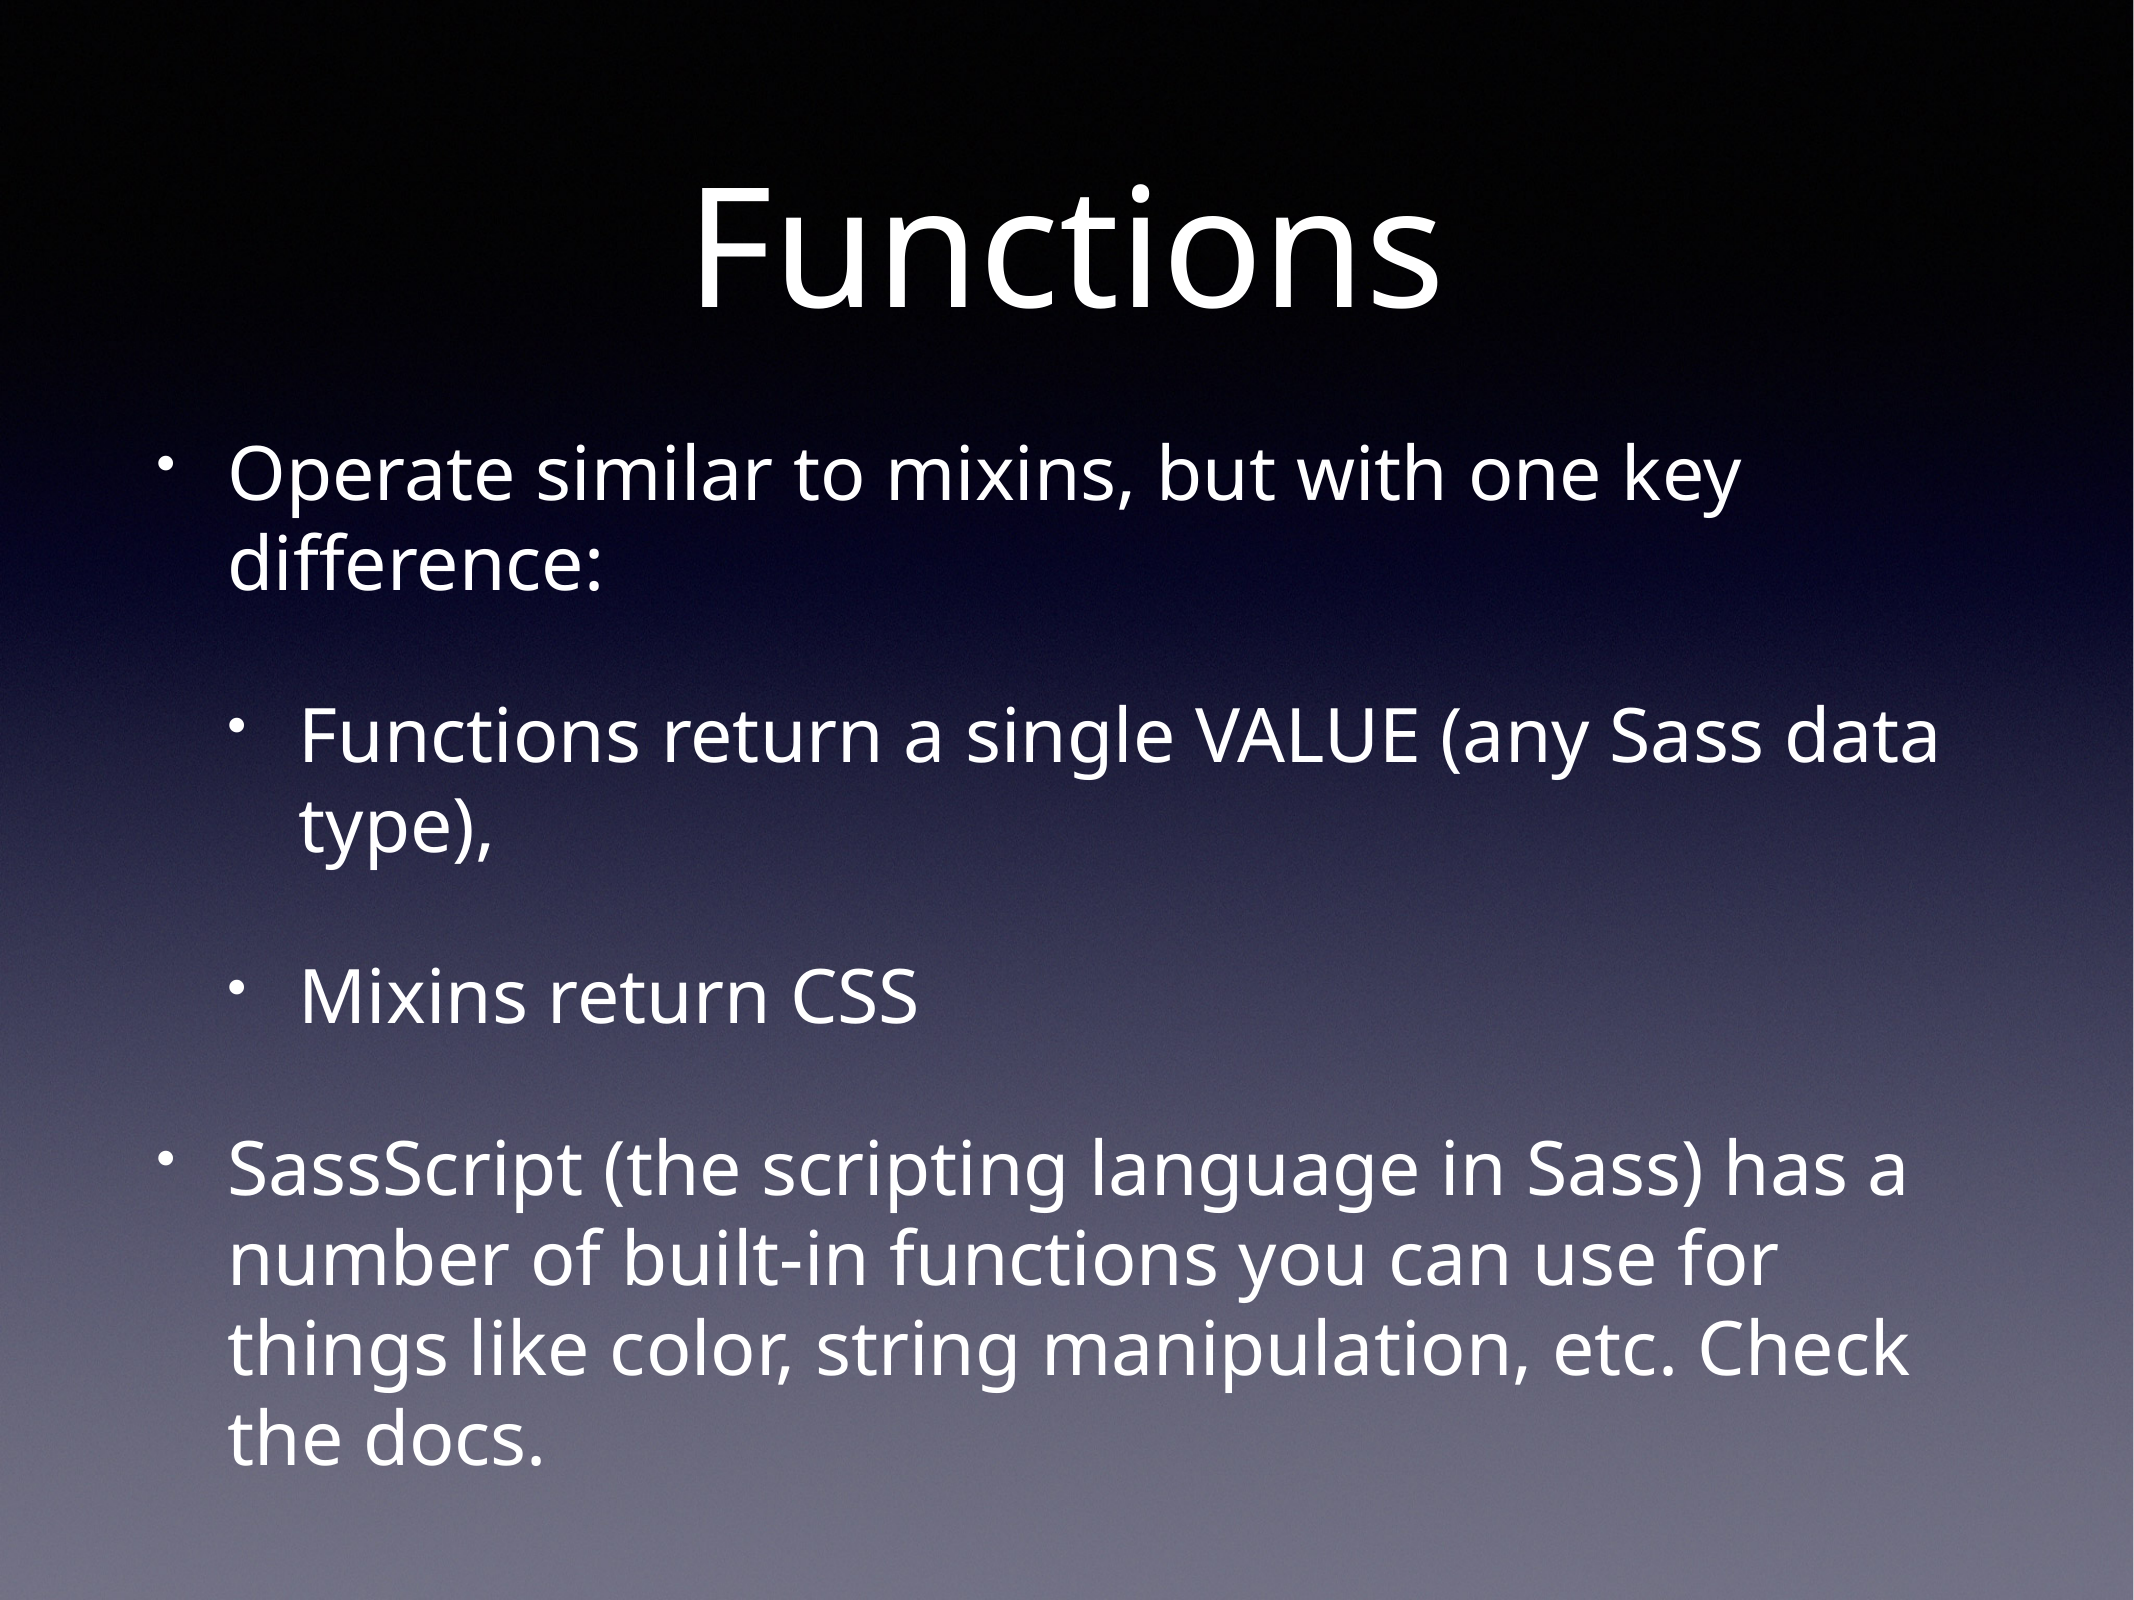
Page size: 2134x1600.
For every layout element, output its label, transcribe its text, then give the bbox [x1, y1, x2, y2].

title Functions [155, 66, 1978, 416]
picture [0, 0, 2134, 1600]
list Operate similar to mixins, but with one key difference: Functions return a single VALUE (any Sass data type), Mixins return CSS SassScript (the scripting language in Sass) has a number of built-in functions you can use for things like color, string manipulation, etc. Check the docs. [155, 424, 1978, 1457]
